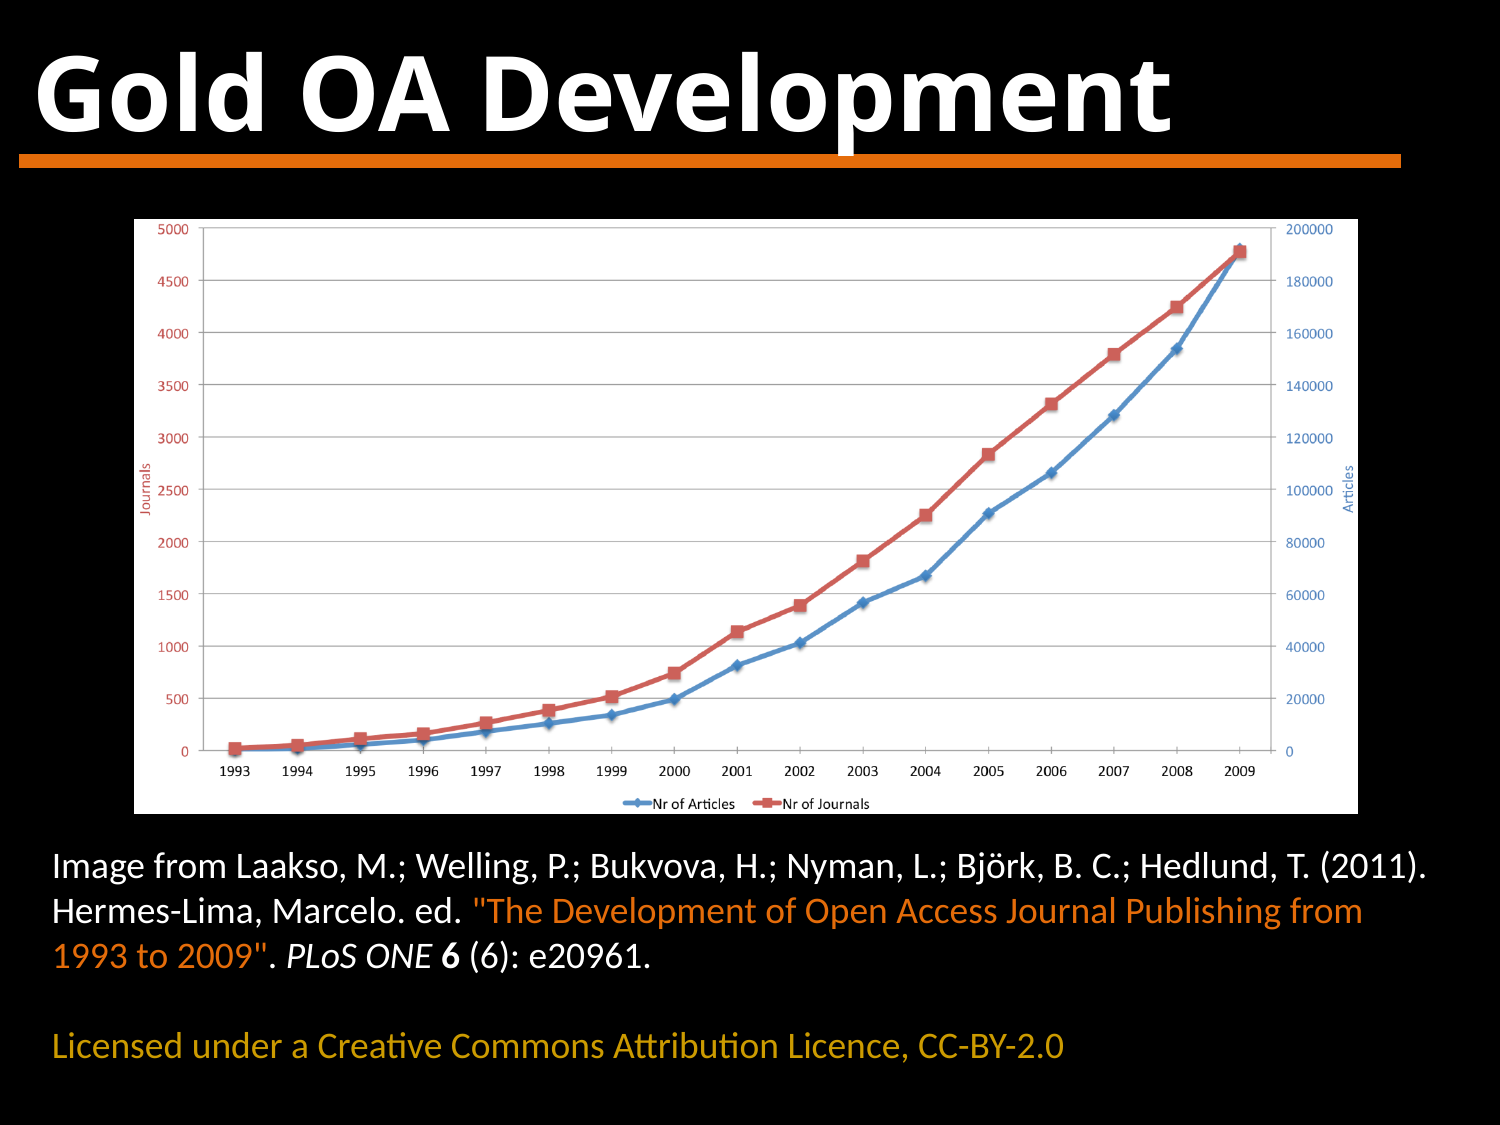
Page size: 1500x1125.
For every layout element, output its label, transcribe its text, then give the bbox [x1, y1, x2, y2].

text_box Image from Laakso, M.; Welling, P.; Bukvova, H.; Nyman, L.; Björk, B. C.; Hedlund, T. (2011). Hermes-Lima, Marcelo. ed. "The Development of Open Access Journal Publishing from 1993 to 2009". PLoS ONE 6 (6): e20961. Licensed under a Creative Commons Attribution Licence, CC-BY-2.0 [37, 834, 1455, 1074]
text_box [17, 19, 1401, 162]
picture [134, 219, 1358, 814]
